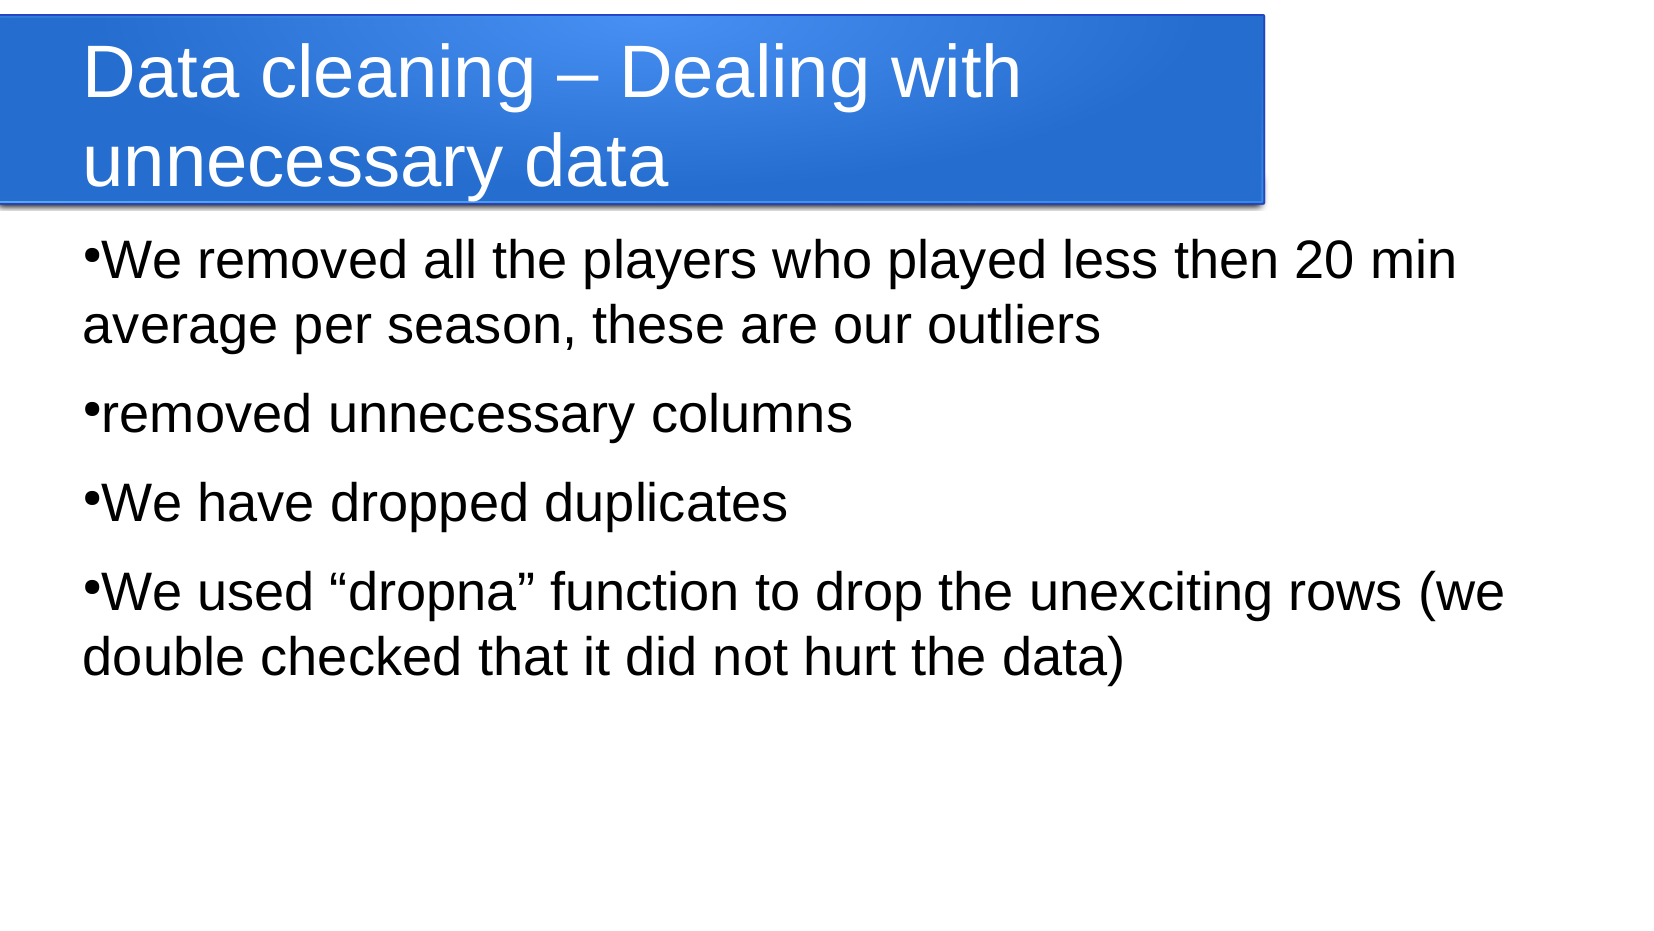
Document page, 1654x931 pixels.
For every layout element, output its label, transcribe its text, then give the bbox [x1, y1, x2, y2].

list We removed all the players who played less then 20 min average per season, these are our outliers removed unnecessary columns We have dropped duplicates We used “dropna” function to drop the unexciting rows (we double checked that it did not hurt the data) [82, 224, 1571, 764]
picture [0, 13, 1269, 211]
title Data cleaning – Dealing with unnecessary data [82, 29, 1235, 196]
